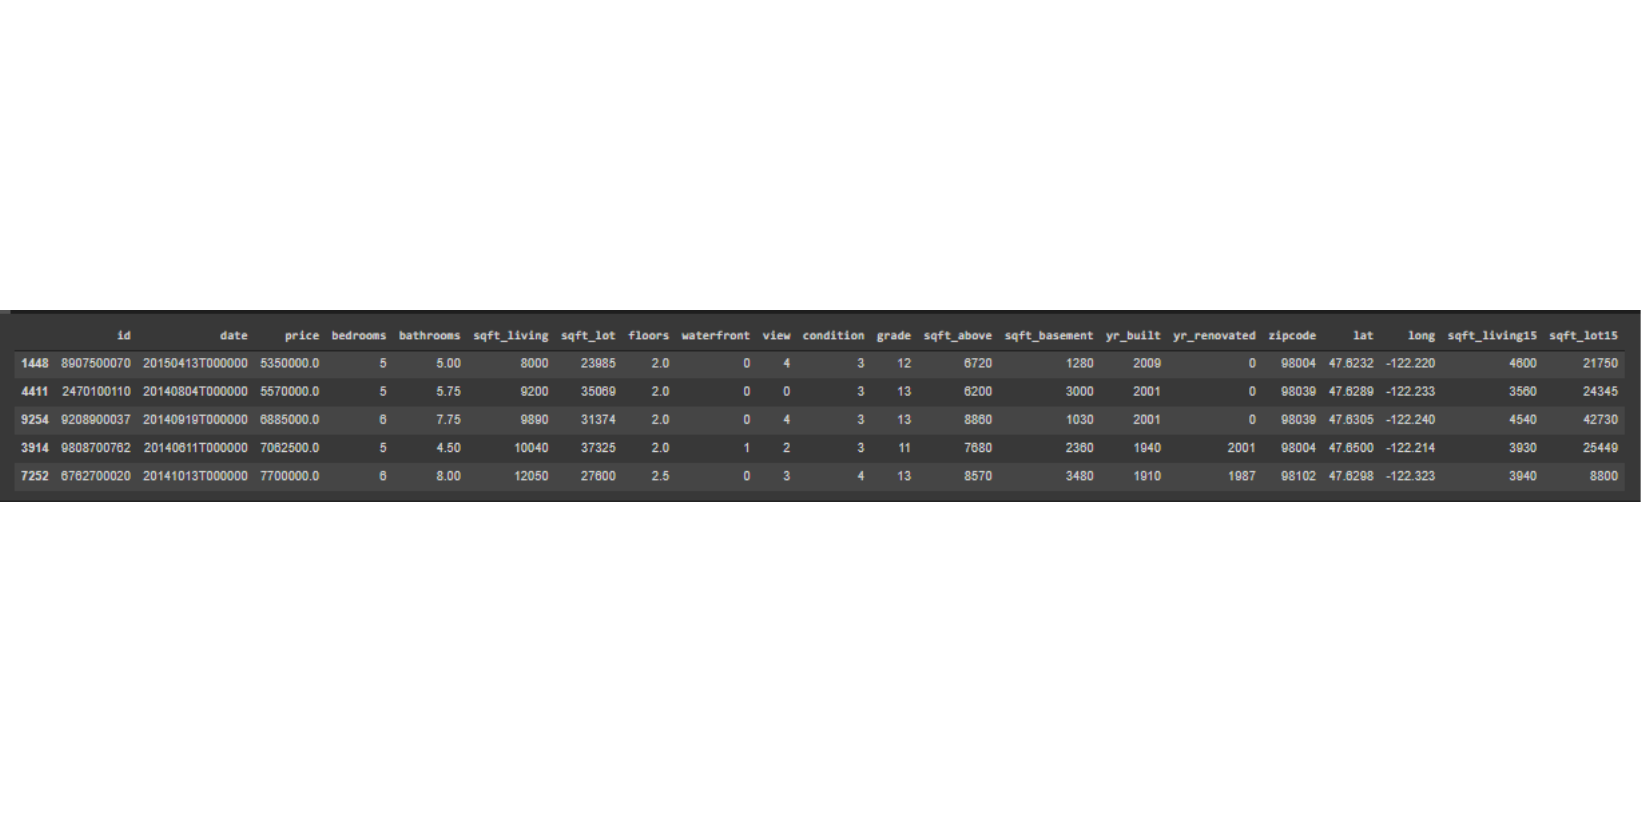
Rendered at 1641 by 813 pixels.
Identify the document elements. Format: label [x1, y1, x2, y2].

picture [0, 310, 1641, 502]
